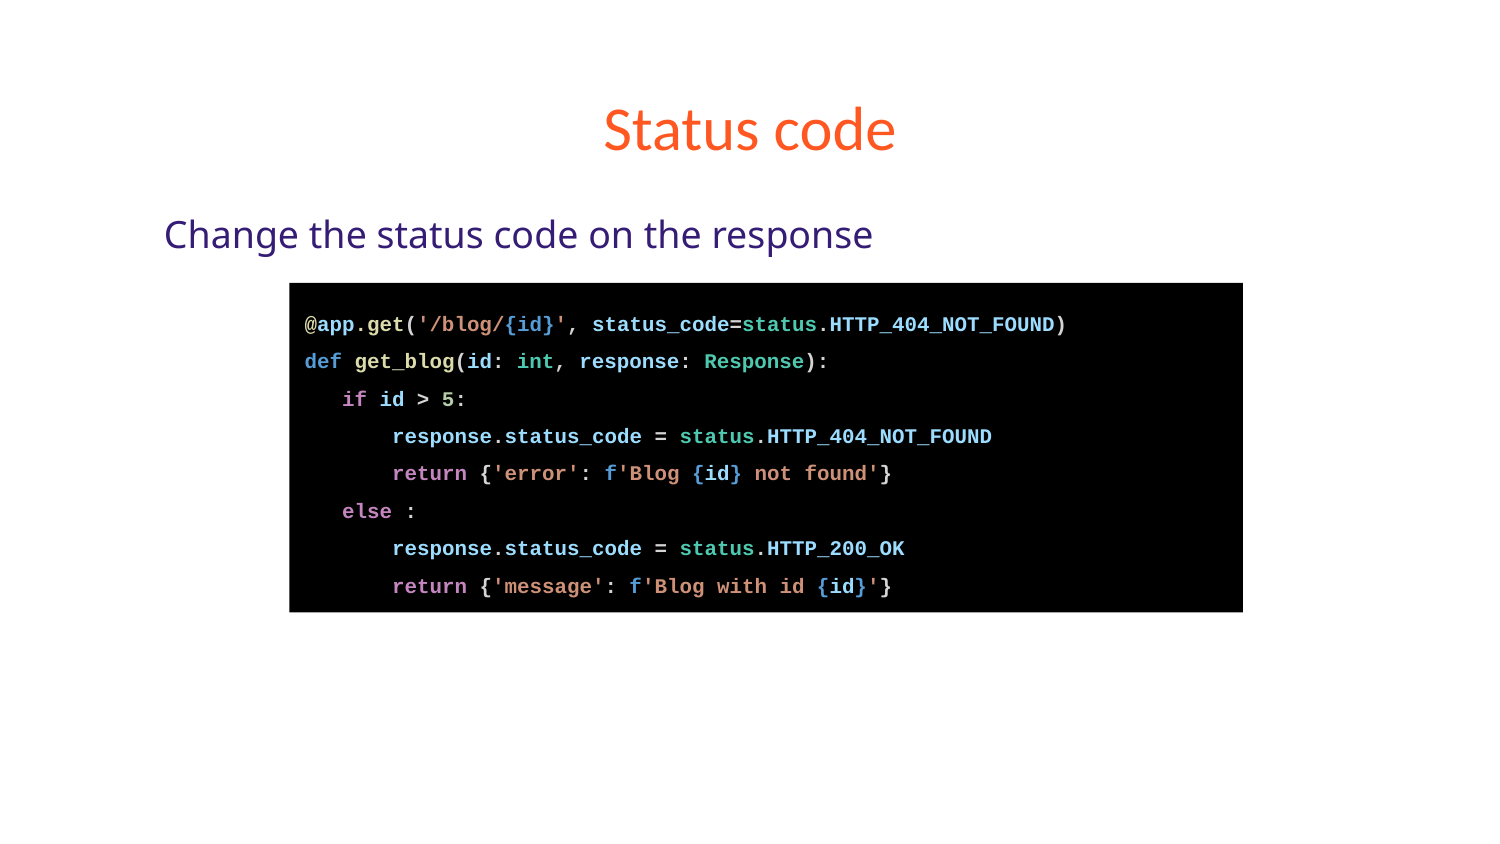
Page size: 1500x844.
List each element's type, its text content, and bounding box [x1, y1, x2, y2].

list Change the status code on the response [148, 189, 1350, 750]
title Status code [51, 72, 1449, 167]
text_box @app.get('/blog/{id}', status_code=status.HTTP_404_NOT_FOUND) def get_blog(id: int, response: Response): if id > 5: response.status_code = status.HTTP_404_NOT_FOUND return {'error': f'Blog {id} not found'} else : response.status_code = status.HTTP_200_OK return {'message': f'Blog with id {id}'} [289, 282, 1243, 613]
